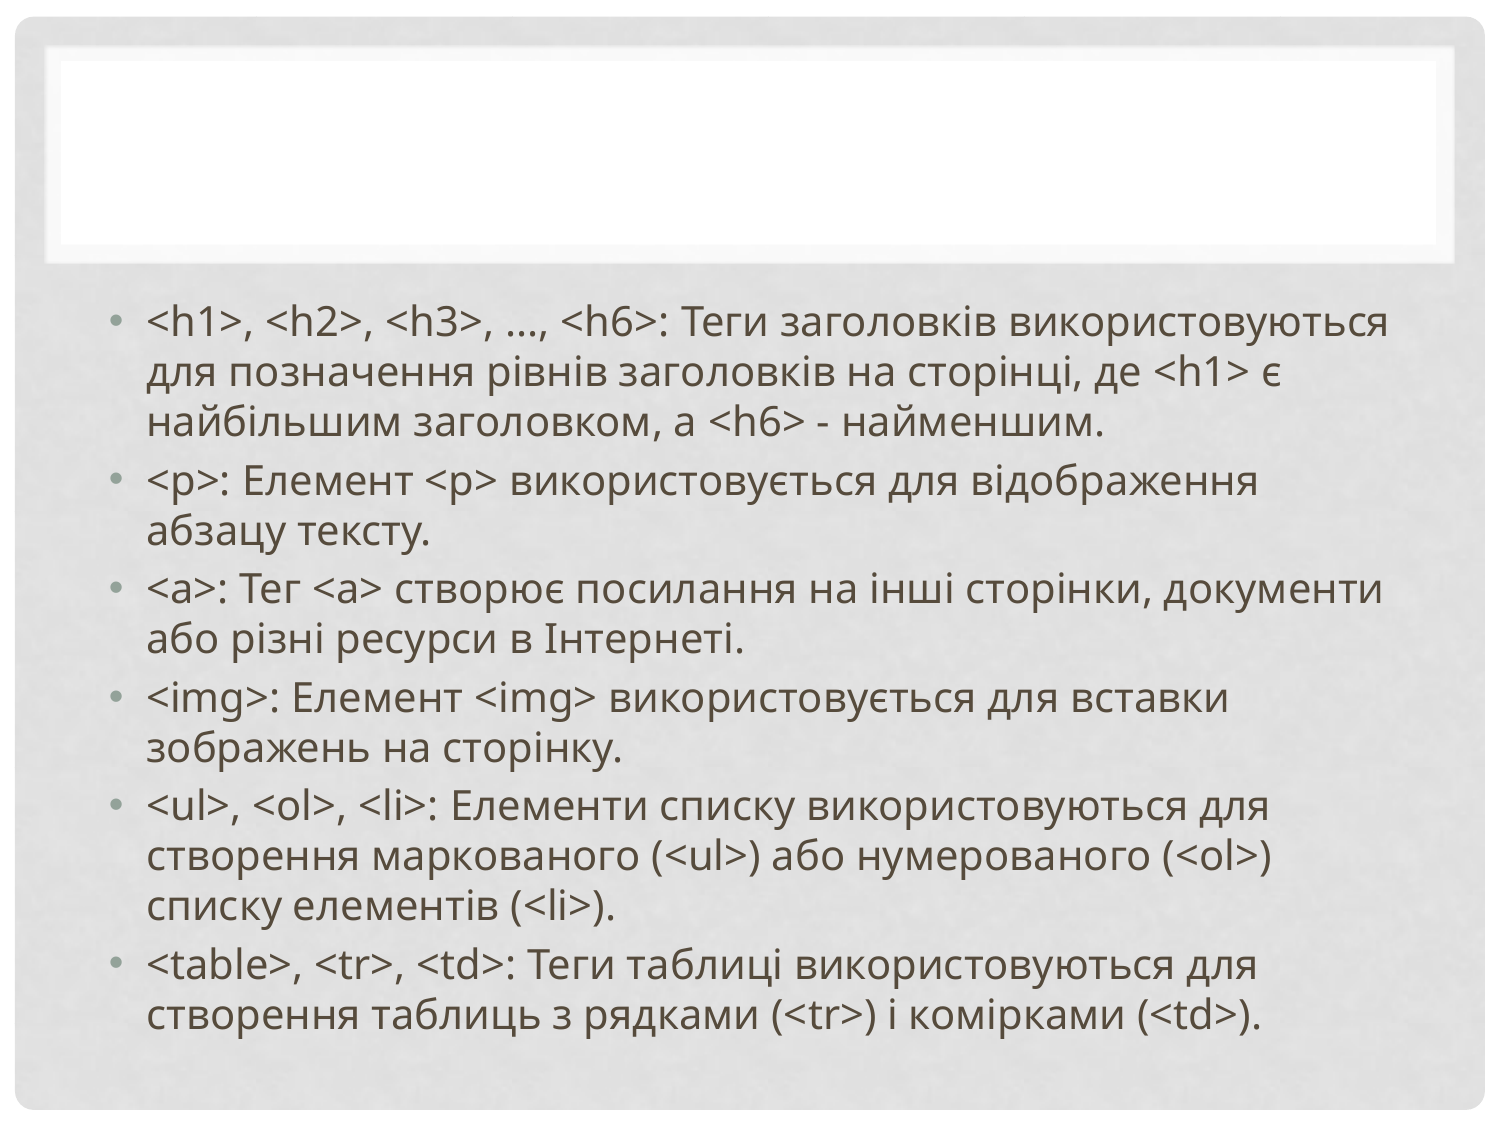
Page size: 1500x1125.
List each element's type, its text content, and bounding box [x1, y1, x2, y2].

list <h1>, <h2>, <h3>, ..., <h6>: Теги заголовків використовуються для позначення рівнів заголовків на сторінці, де <h1> є найбільшим заголовком, а <h6> - найменшим. <p>: Елемент <p> використовується для відображення абзацу тексту. <a>: Тег <a> створює посилання на інші сторінки, документи або різні ресурси в Інтернеті. <img>: Елемент <img> використовується для вставки зображень на сторінку. <ul>, <ol>, <li>: Елементи списку використовуються для створення маркованого (<ul>) або нумерованого (<ol>) списку елементів (<li>). <table>, <tr>, <td>: Теги таблиці використовуються для створення таблиць з рядками (<tr>) і комірками (<td>). [75, 287, 1425, 1047]
